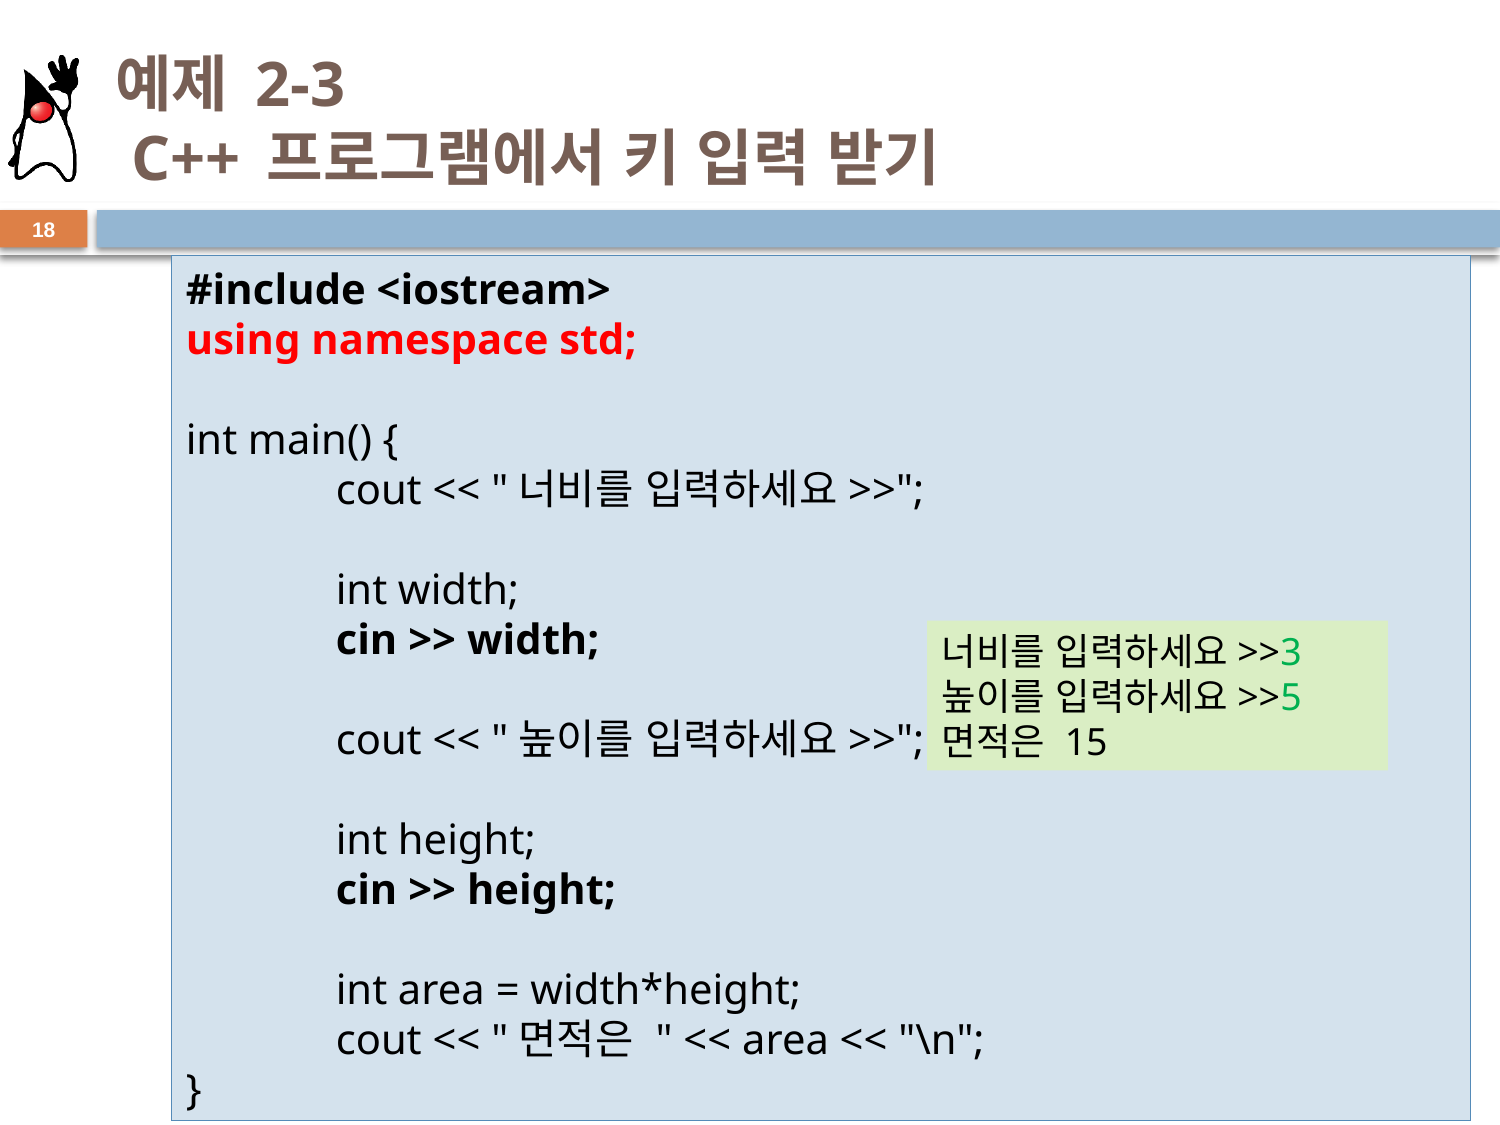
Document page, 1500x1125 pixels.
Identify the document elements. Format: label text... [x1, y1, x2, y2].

text_box #include <iostream> using namespace std; int main() { cout << "너비를 입력하세요>>"; int width; cin >> width; cout << "높이를 입력하세요>>"; int height; cin >> height; int area = width*height; cout << "면적은 " << area << "\n"; } [171, 255, 1471, 1121]
picture [8, 55, 79, 182]
slide_number 18 [0, 208, 88, 249]
title 예제 2-3 C++ 프로그램에서 키 입력 받기 [100, 37, 1438, 200]
text_box 너비를 입력하세요>>3 높이를 입력하세요>>5 면적은 15 [927, 620, 1388, 771]
